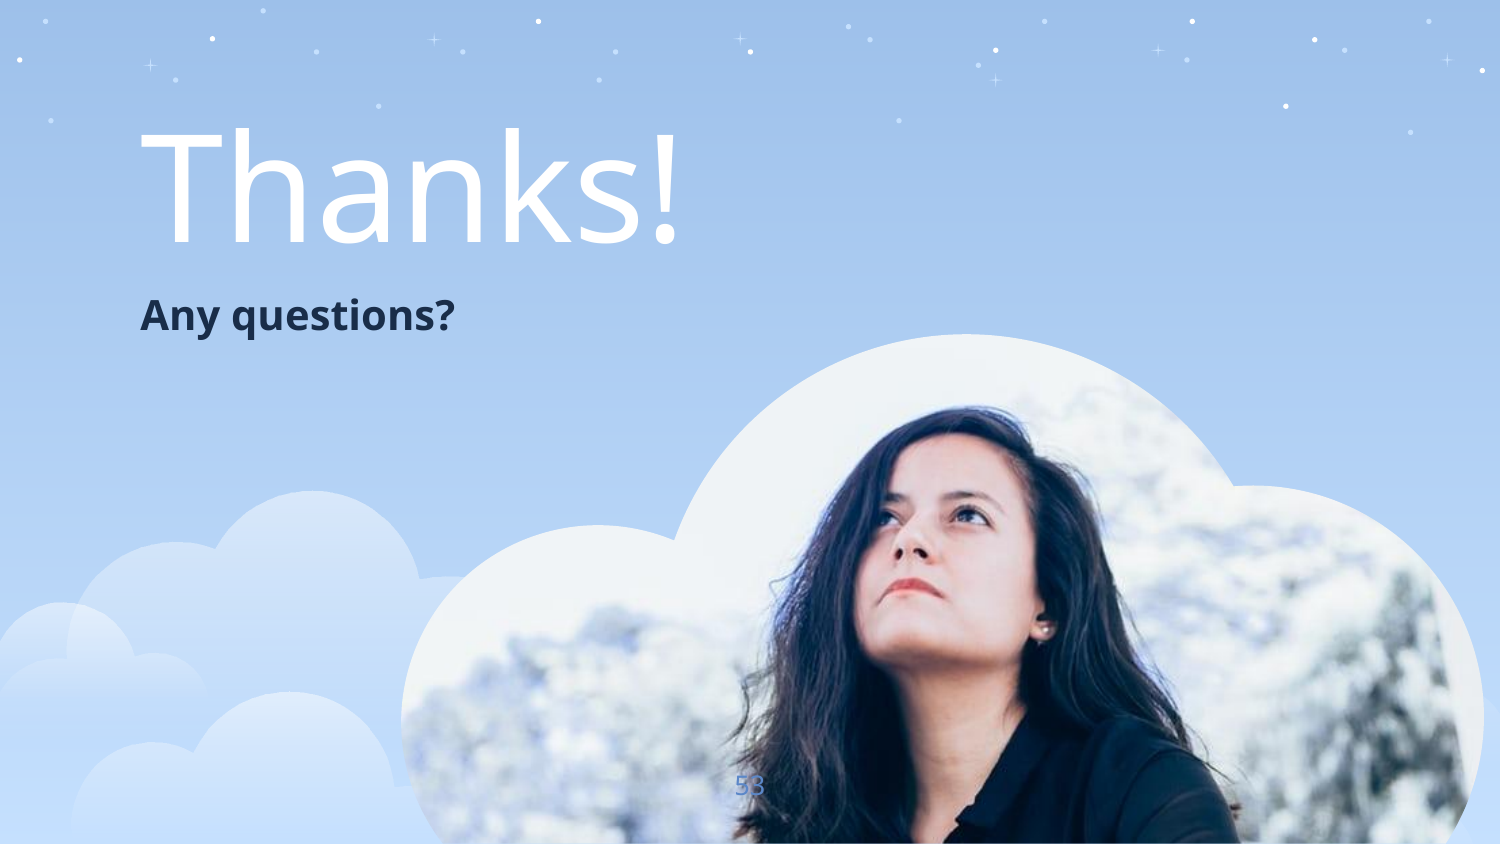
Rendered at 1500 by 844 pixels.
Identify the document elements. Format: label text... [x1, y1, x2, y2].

picture [400, 333, 1485, 844]
title Thanks! [140, 84, 769, 275]
subtitle Any questions? [140, 281, 1017, 452]
